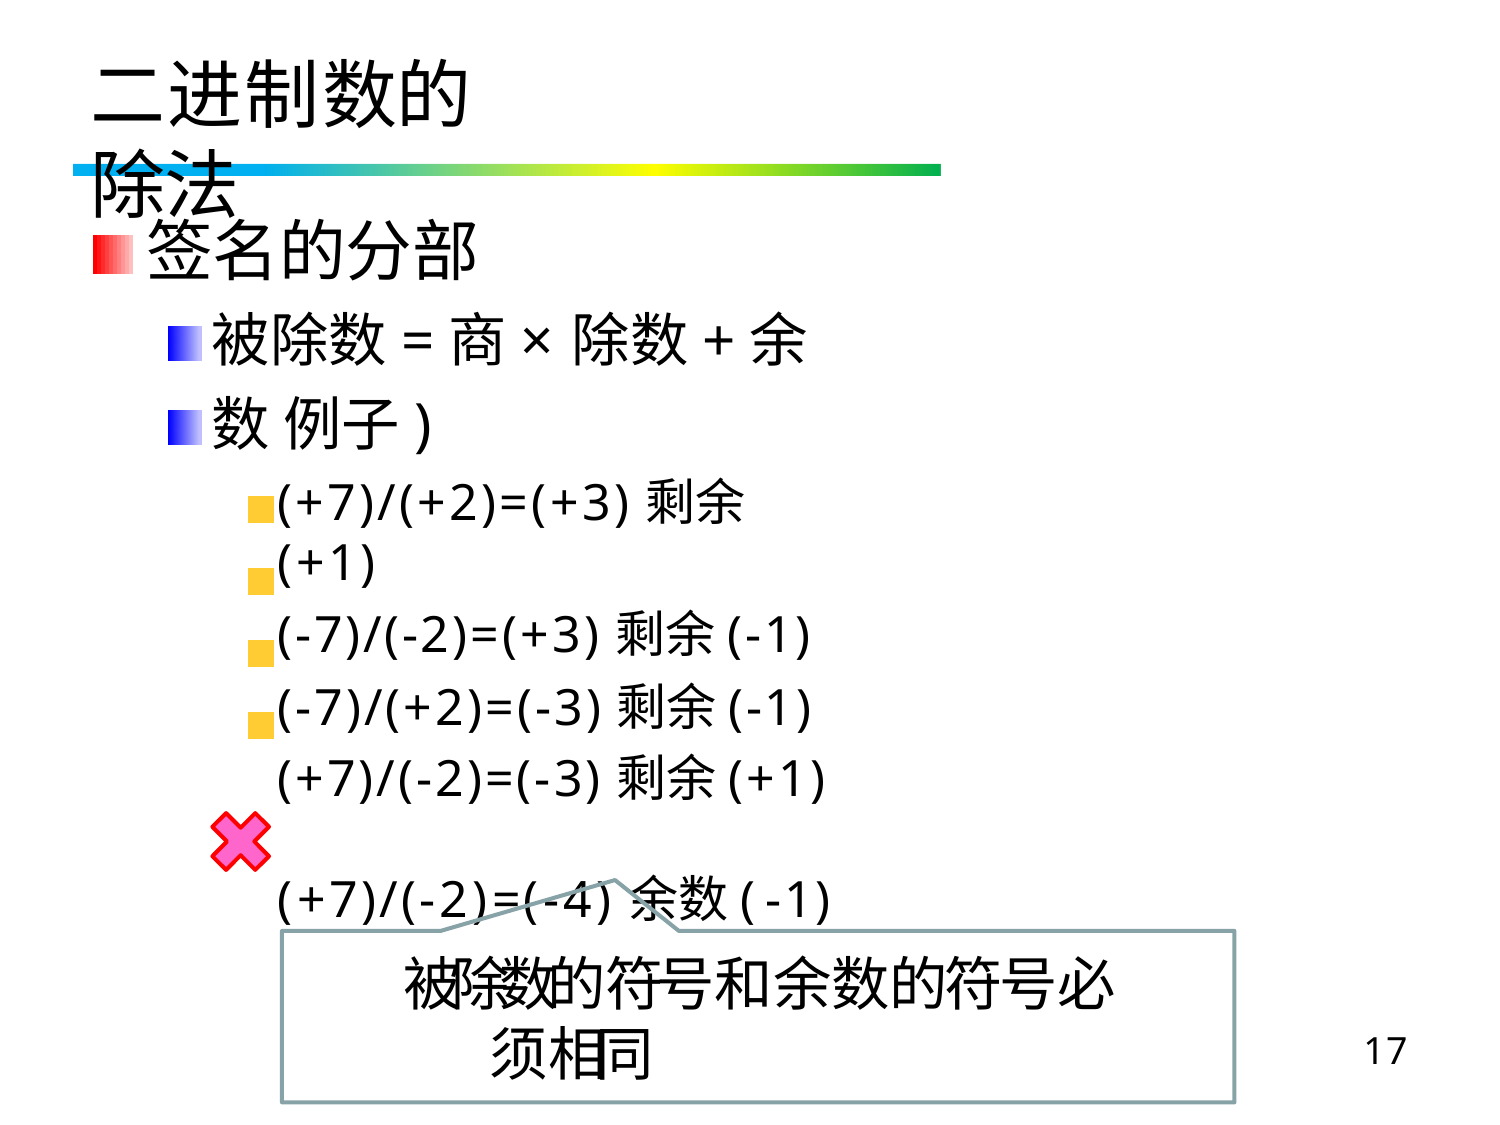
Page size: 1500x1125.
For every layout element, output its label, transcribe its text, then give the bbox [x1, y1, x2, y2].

text_box [281, 880, 1235, 1103]
picture [248, 712, 274, 740]
text_box 被除数的符号和余数的符号必须相同 [401, 945, 1116, 1088]
text_box 17 [1361, 1024, 1413, 1072]
picture [248, 568, 274, 596]
picture [248, 640, 274, 668]
picture [248, 496, 274, 524]
picture [168, 326, 202, 362]
picture [514, 163, 941, 176]
title 二进制数的除法 [87, 45, 514, 236]
picture [93, 235, 133, 275]
picture [168, 410, 202, 446]
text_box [210, 810, 272, 873]
text_box 签名的分部 被除数=商×除数+余数 例子) (+7)/(+2)=(+3)剩余(+1) (-7)/(-2)=(+3)剩余(-1) (-7)/(+2)=(-3)剩余(-1) (+7)/(-2)=(-3)剩余(+1) (+7)/(-2)=(-4)余数( -1) [144, 188, 936, 927]
